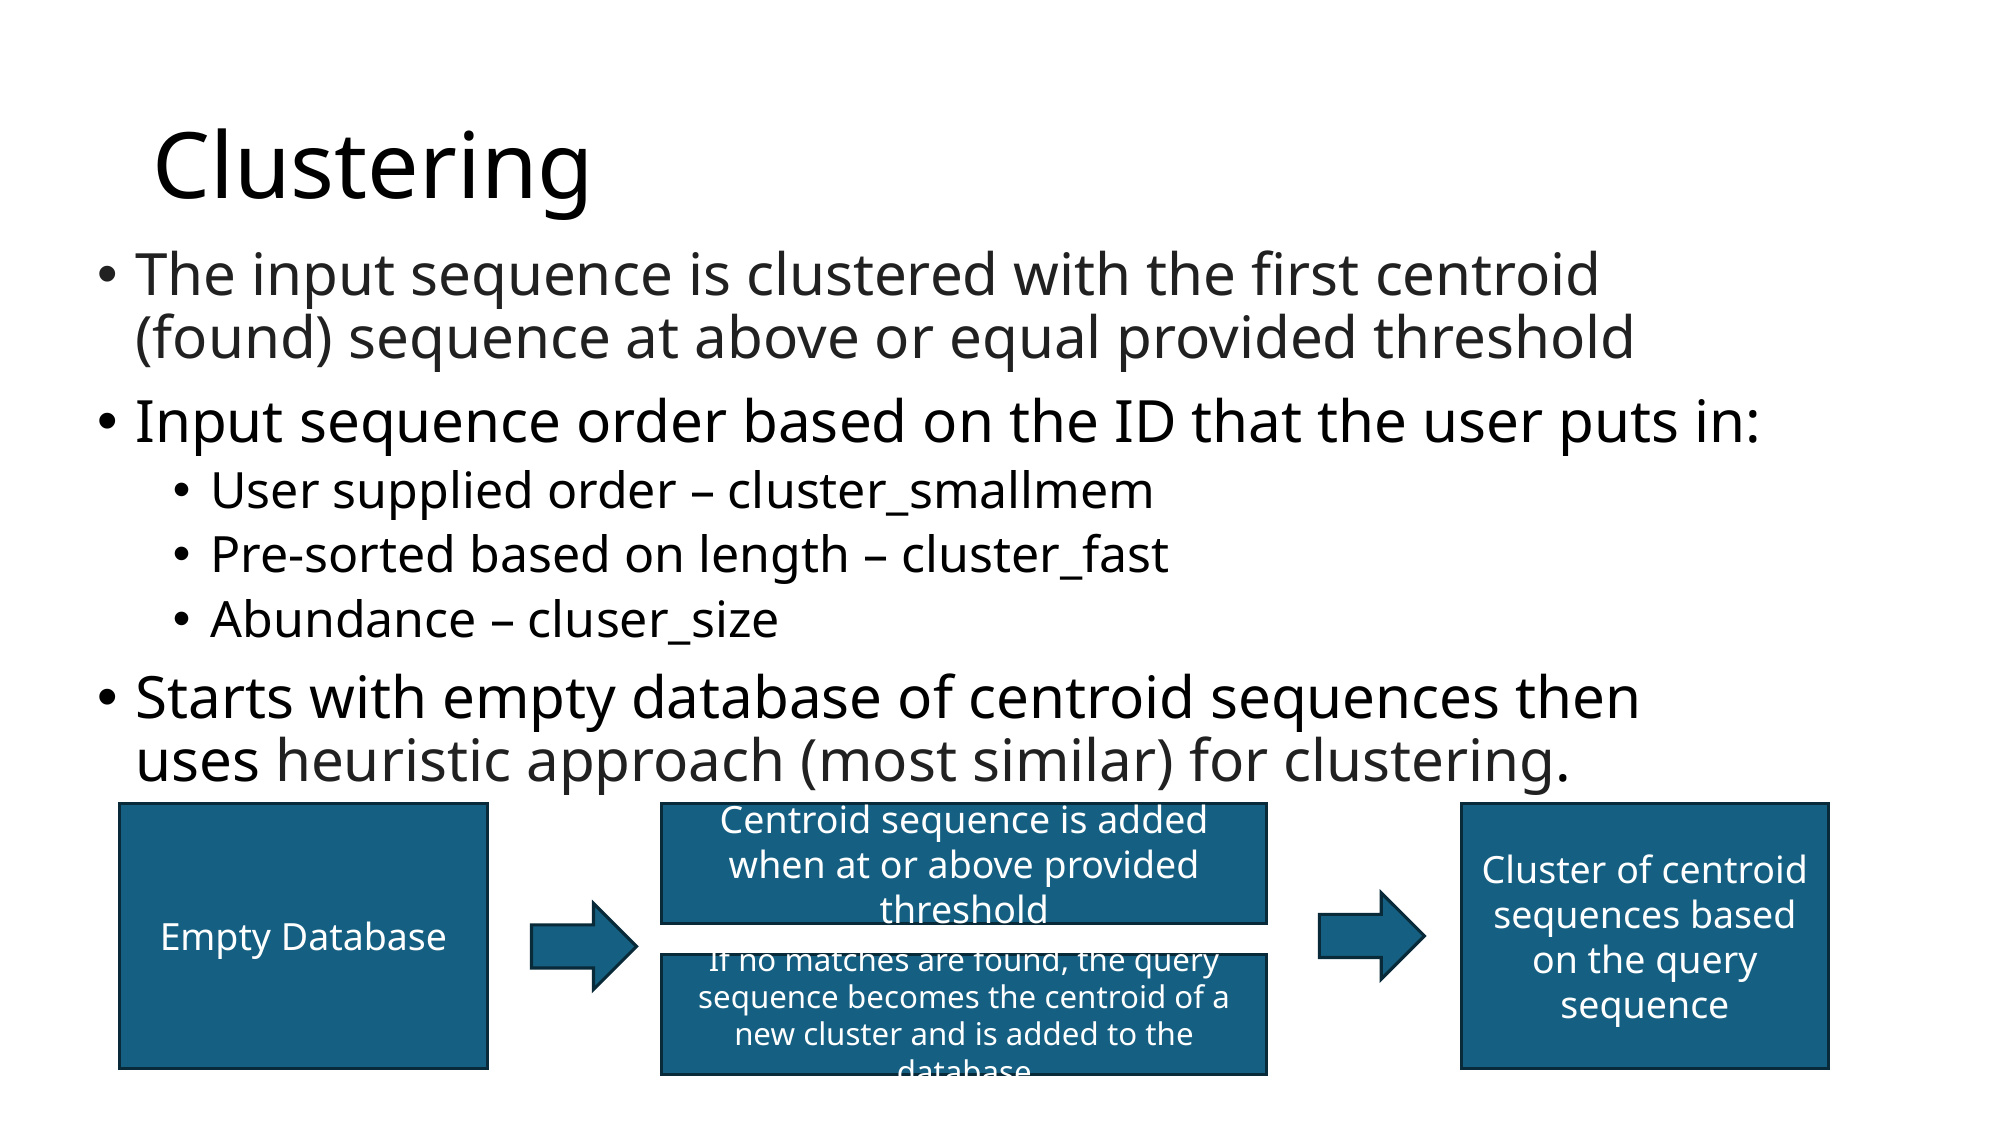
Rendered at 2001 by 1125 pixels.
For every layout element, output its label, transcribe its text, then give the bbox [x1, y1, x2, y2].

text_box Centroid sequence is added when at or above provided threshold [660, 802, 1268, 925]
text_box [1317, 889, 1427, 983]
list The input sequence is clustered with the first centroid (found) sequence at above or equal provided threshold Input sequence order based on the ID that the user puts in: User supplied order – cluster_smallmem Pre-sorted based on length – cluster_fast Abundance – cluser_size Starts with empty database of centroid sequences then uses heuristic approach (most similar) for clustering. [82, 179, 1957, 936]
title Clustering [137, 59, 1863, 179]
text_box If no matches are found, the query sequence becomes the centroid of a new cluster and is added to the database [660, 953, 1268, 1076]
text_box Cluster of centroid sequences based on the query sequence [1460, 802, 1830, 1070]
text_box [529, 899, 639, 994]
text_box Empty Database [118, 802, 489, 1070]
